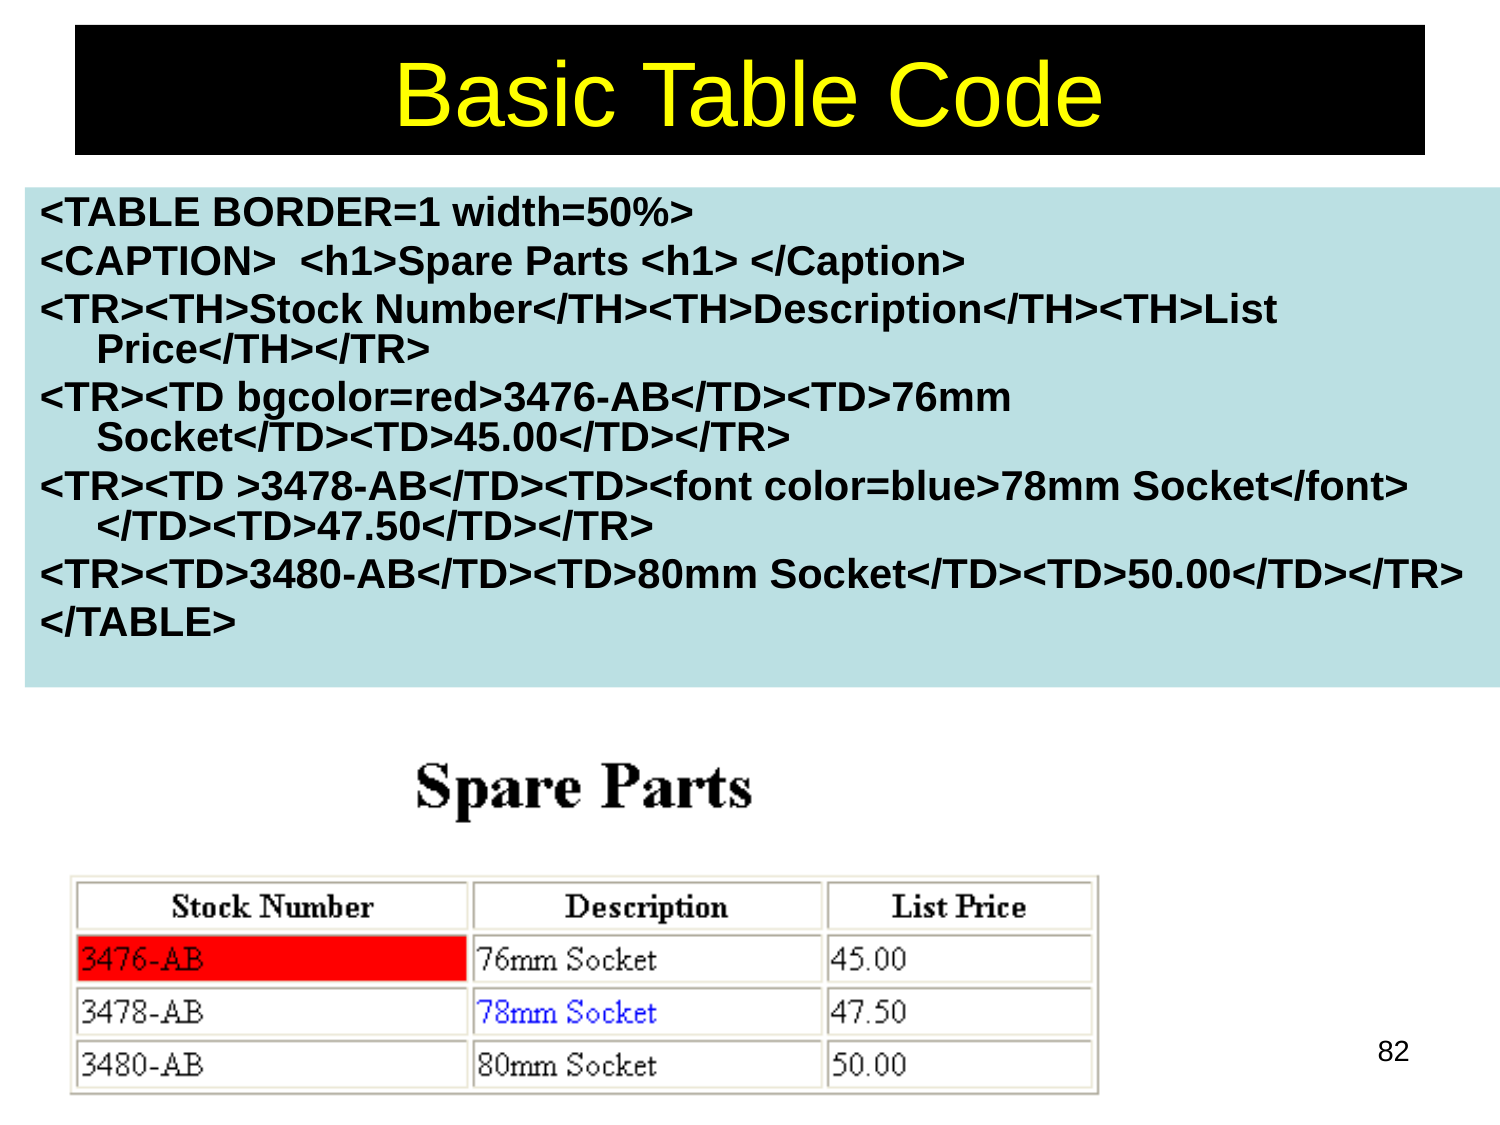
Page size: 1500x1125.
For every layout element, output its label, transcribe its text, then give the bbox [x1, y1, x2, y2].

text_box 82 [1129, 1024, 1425, 1103]
list <TABLE BORDER=1 width=50%> <CAPTION> <h1>Spare Parts <h1> </Caption> <TR><TH>Stock Number</TH><TH>Description</TH><TH>List Price</TH></TR> <TR><TD bgcolor=red>3476-AB</TD><TD>76mm Socket</TD><TD>45.00</TD></TR> <TR><TD >3478-AB</TD><TD><font color=blue>78mm Socket</font> </TD><TD>47.50</TD></TR> <TR><TD>3480-AB</TD><TD>80mm Socket</TD><TD>50.00</TD></TR> </TABLE> [24, 187, 1500, 688]
title Basic Table Code [75, 24, 1425, 155]
picture [62, 749, 1126, 1125]
